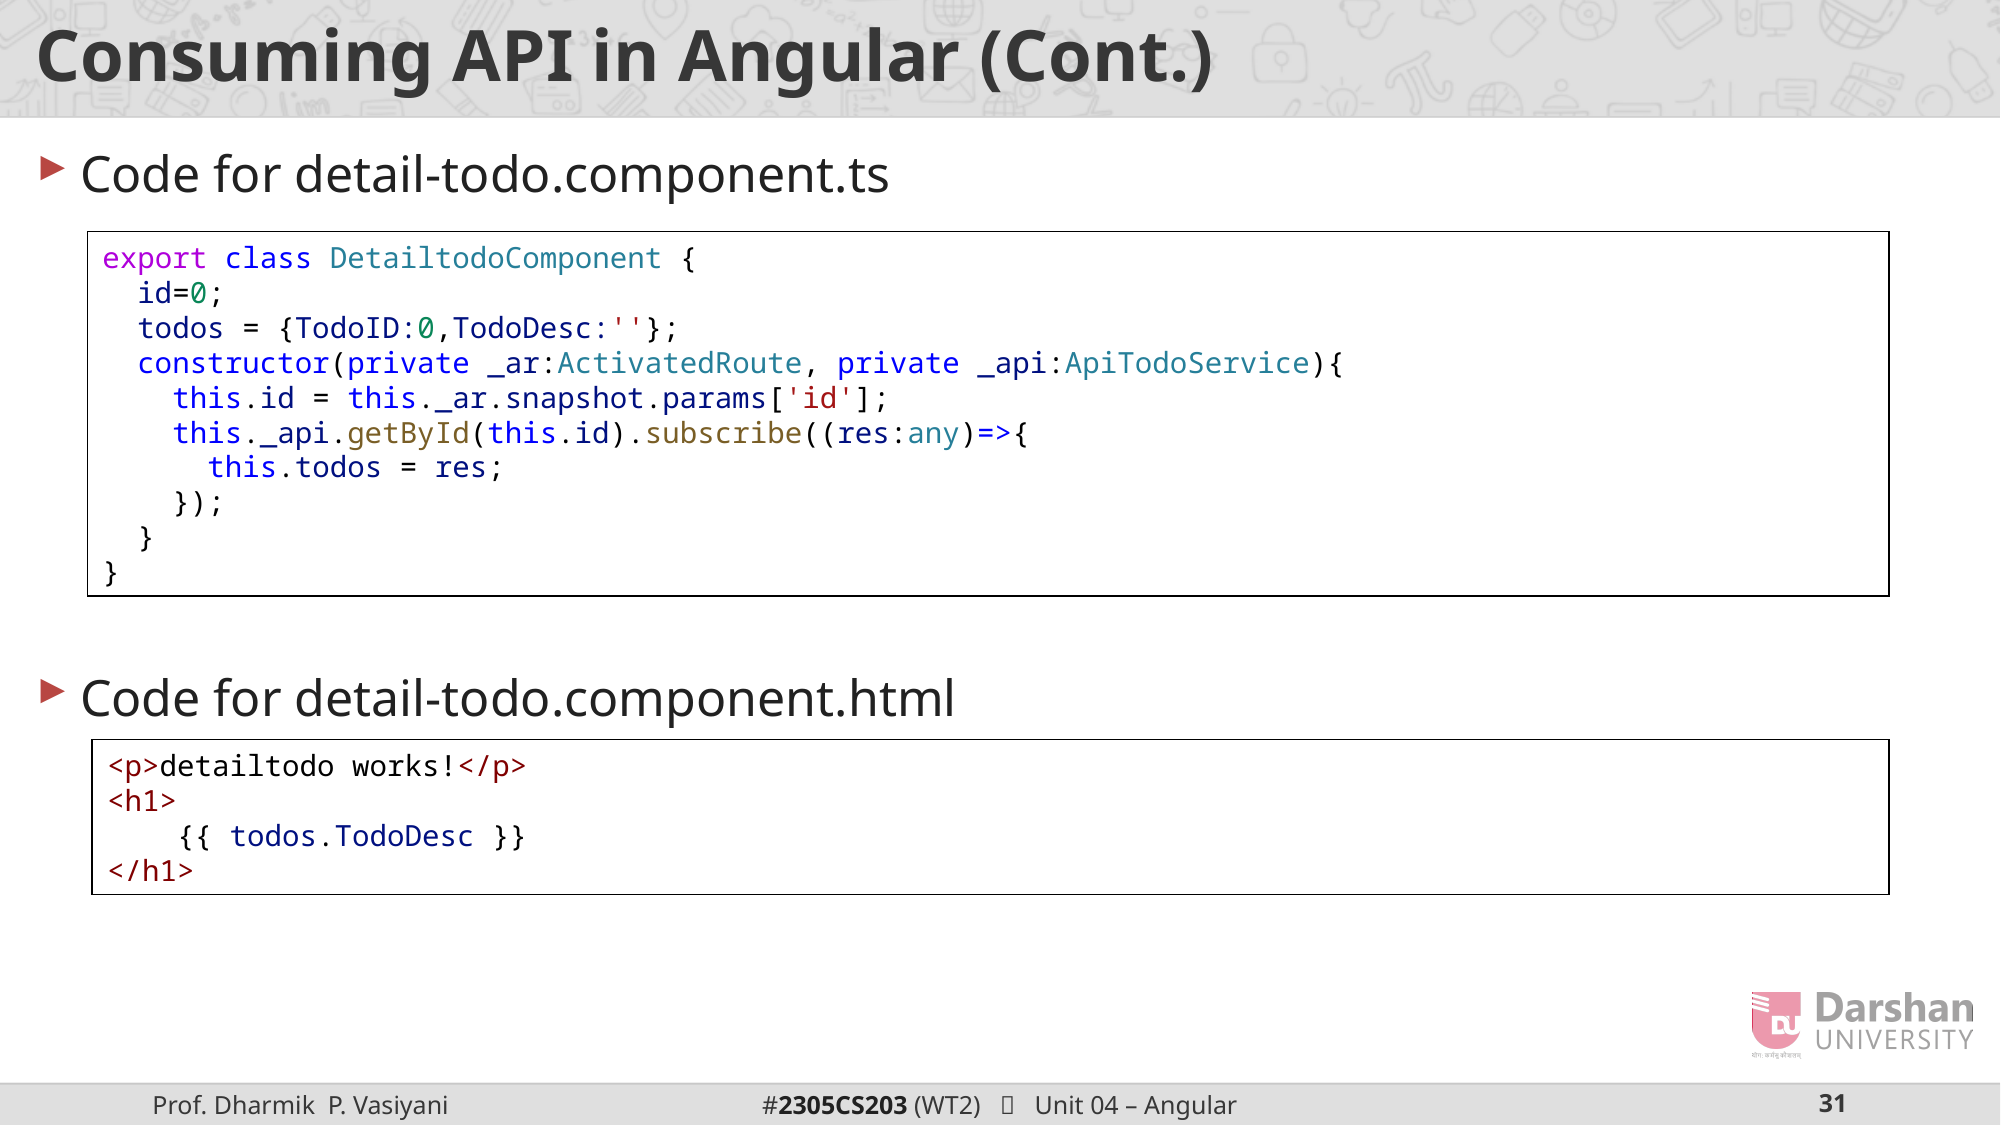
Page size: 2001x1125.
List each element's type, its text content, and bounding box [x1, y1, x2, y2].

text_box <p>detailtodo works!</p> <h1> {{ todos.TodoDesc }} </h1> [92, 739, 1889, 895]
title Consuming API in Angular (Cont.) [0, 0, 2000, 117]
text_box export class DetailtodoComponent { id=0; todos = {TodoID:0,TodoDesc:''}; constructor(private _ar:ActivatedRoute, private _api:ApiTodoService){ this.id = this._ar.snapshot.params['id']; this._api.getById(this.id).subscribe((res:any)=>{ this.todos = res; }); } } [87, 231, 1889, 597]
list Code for detail-todo.component.ts Code for detail-todo.component.html [21, 141, 1979, 1059]
